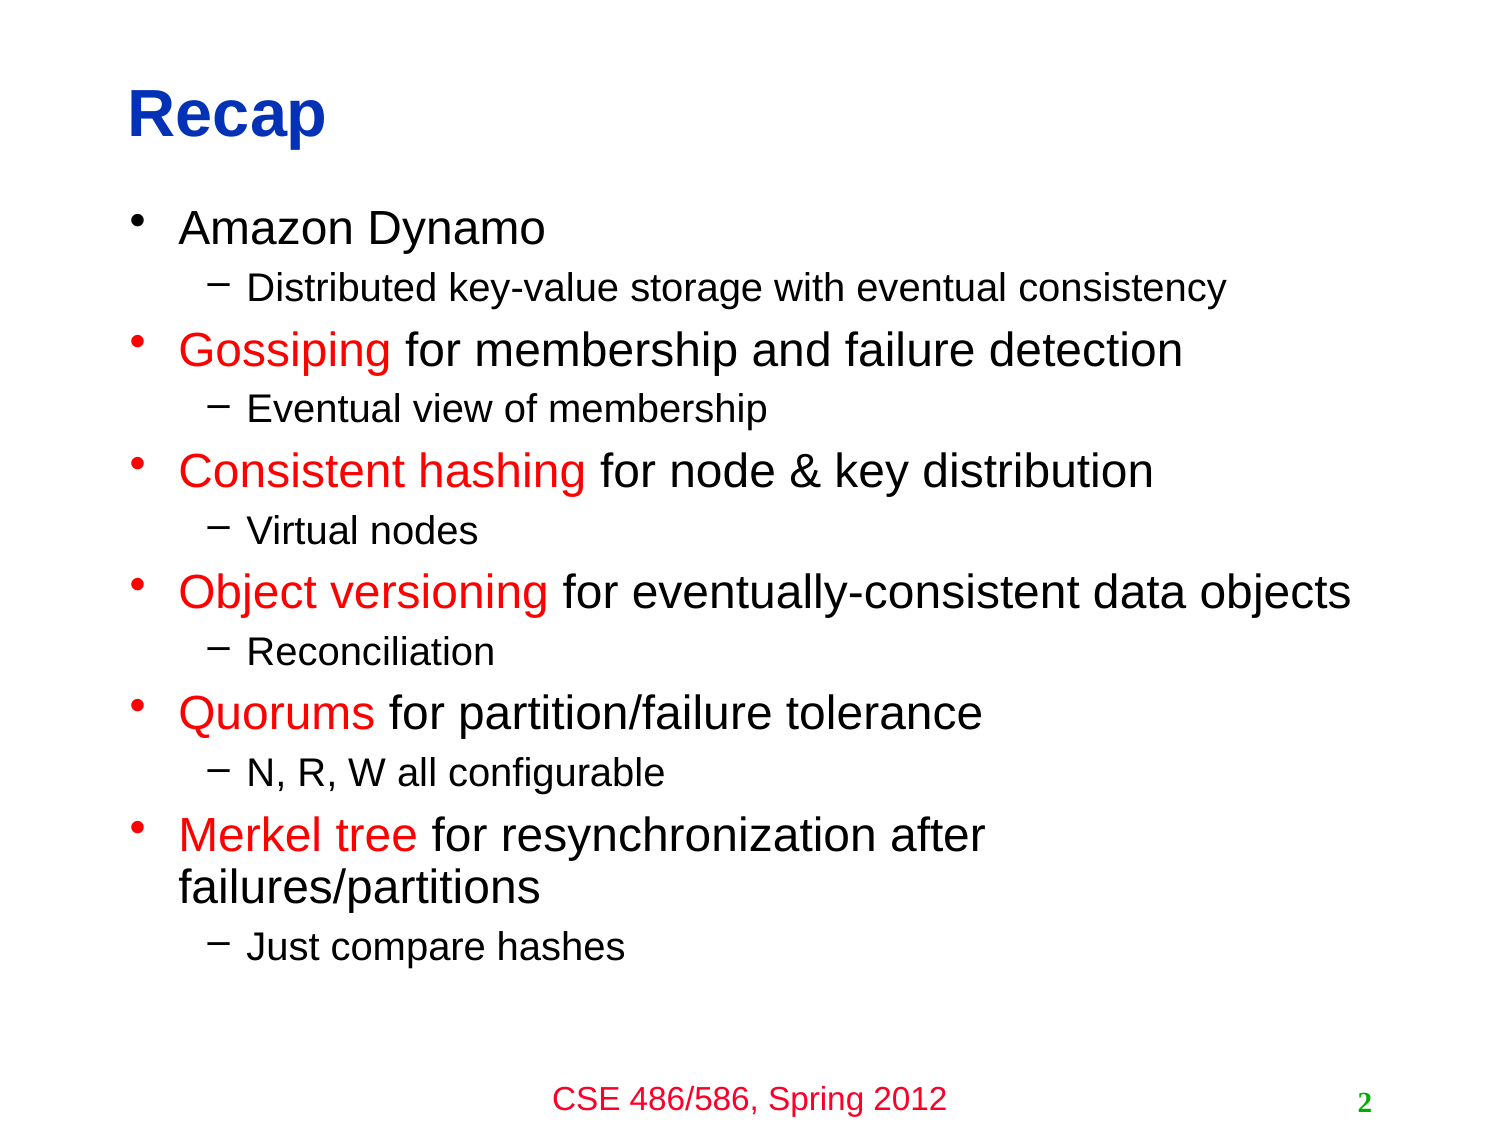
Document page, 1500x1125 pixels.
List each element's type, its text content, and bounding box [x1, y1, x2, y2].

slide_number 2 [1074, 1076, 1388, 1125]
list Amazon Dynamo Distributed key-value storage with eventual consistency Gossiping for membership and failure detection Eventual view of membership Consistent hashing for node & key distribution Virtual nodes Object versioning for eventually-consistent data objects Reconciliation Quorums for partition/failure tolerance N, R, W all configurable Merkel tree for resynchronization after failures/partitions Just compare hashes [114, 195, 1376, 1005]
title Recap [112, 53, 1310, 176]
